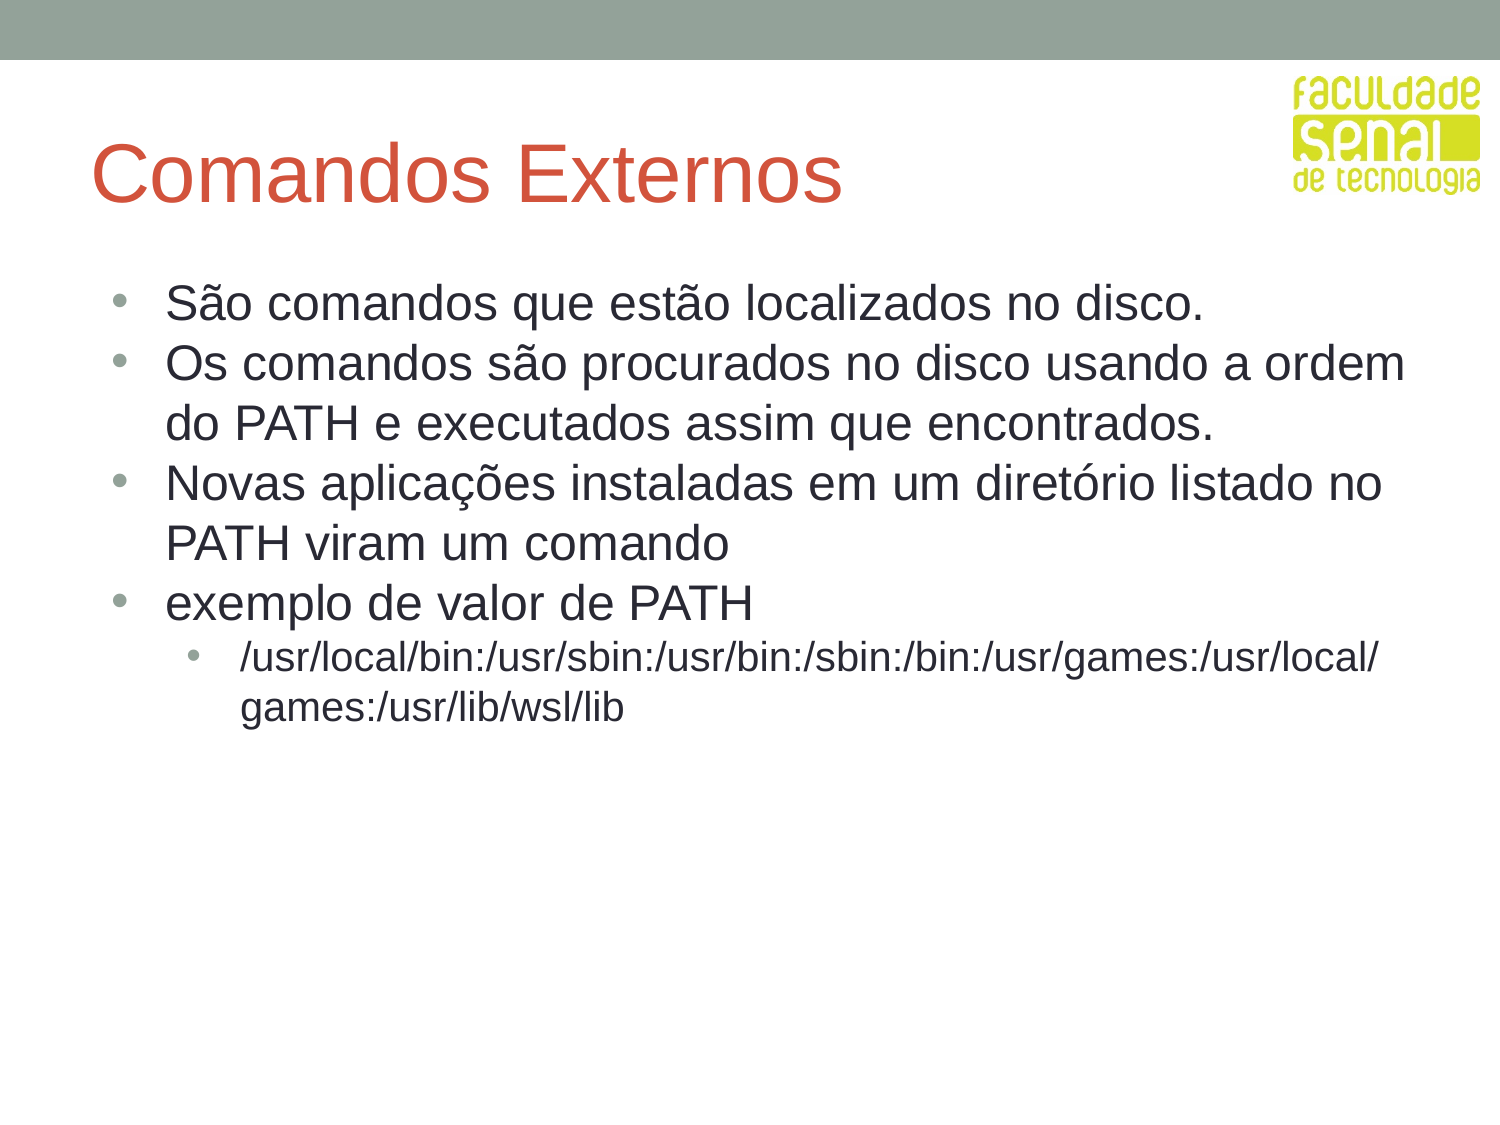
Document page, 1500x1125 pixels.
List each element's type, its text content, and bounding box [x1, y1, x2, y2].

list São comandos que estão localizados no disco. Os comandos são procurados no disco usando a ordem do PATH e executados assim que encontrados. Novas aplicações instaladas em um diretório listado no PATH viram um comando exemplo de valor de PATH /usr/local/bin:/usr/sbin:/usr/bin:/sbin:/bin:/usr/games:/usr/local/games:/usr/lib/wsl/lib [75, 262, 1425, 1063]
title Comandos Externos [75, 87, 1425, 250]
picture [1293, 76, 1480, 195]
